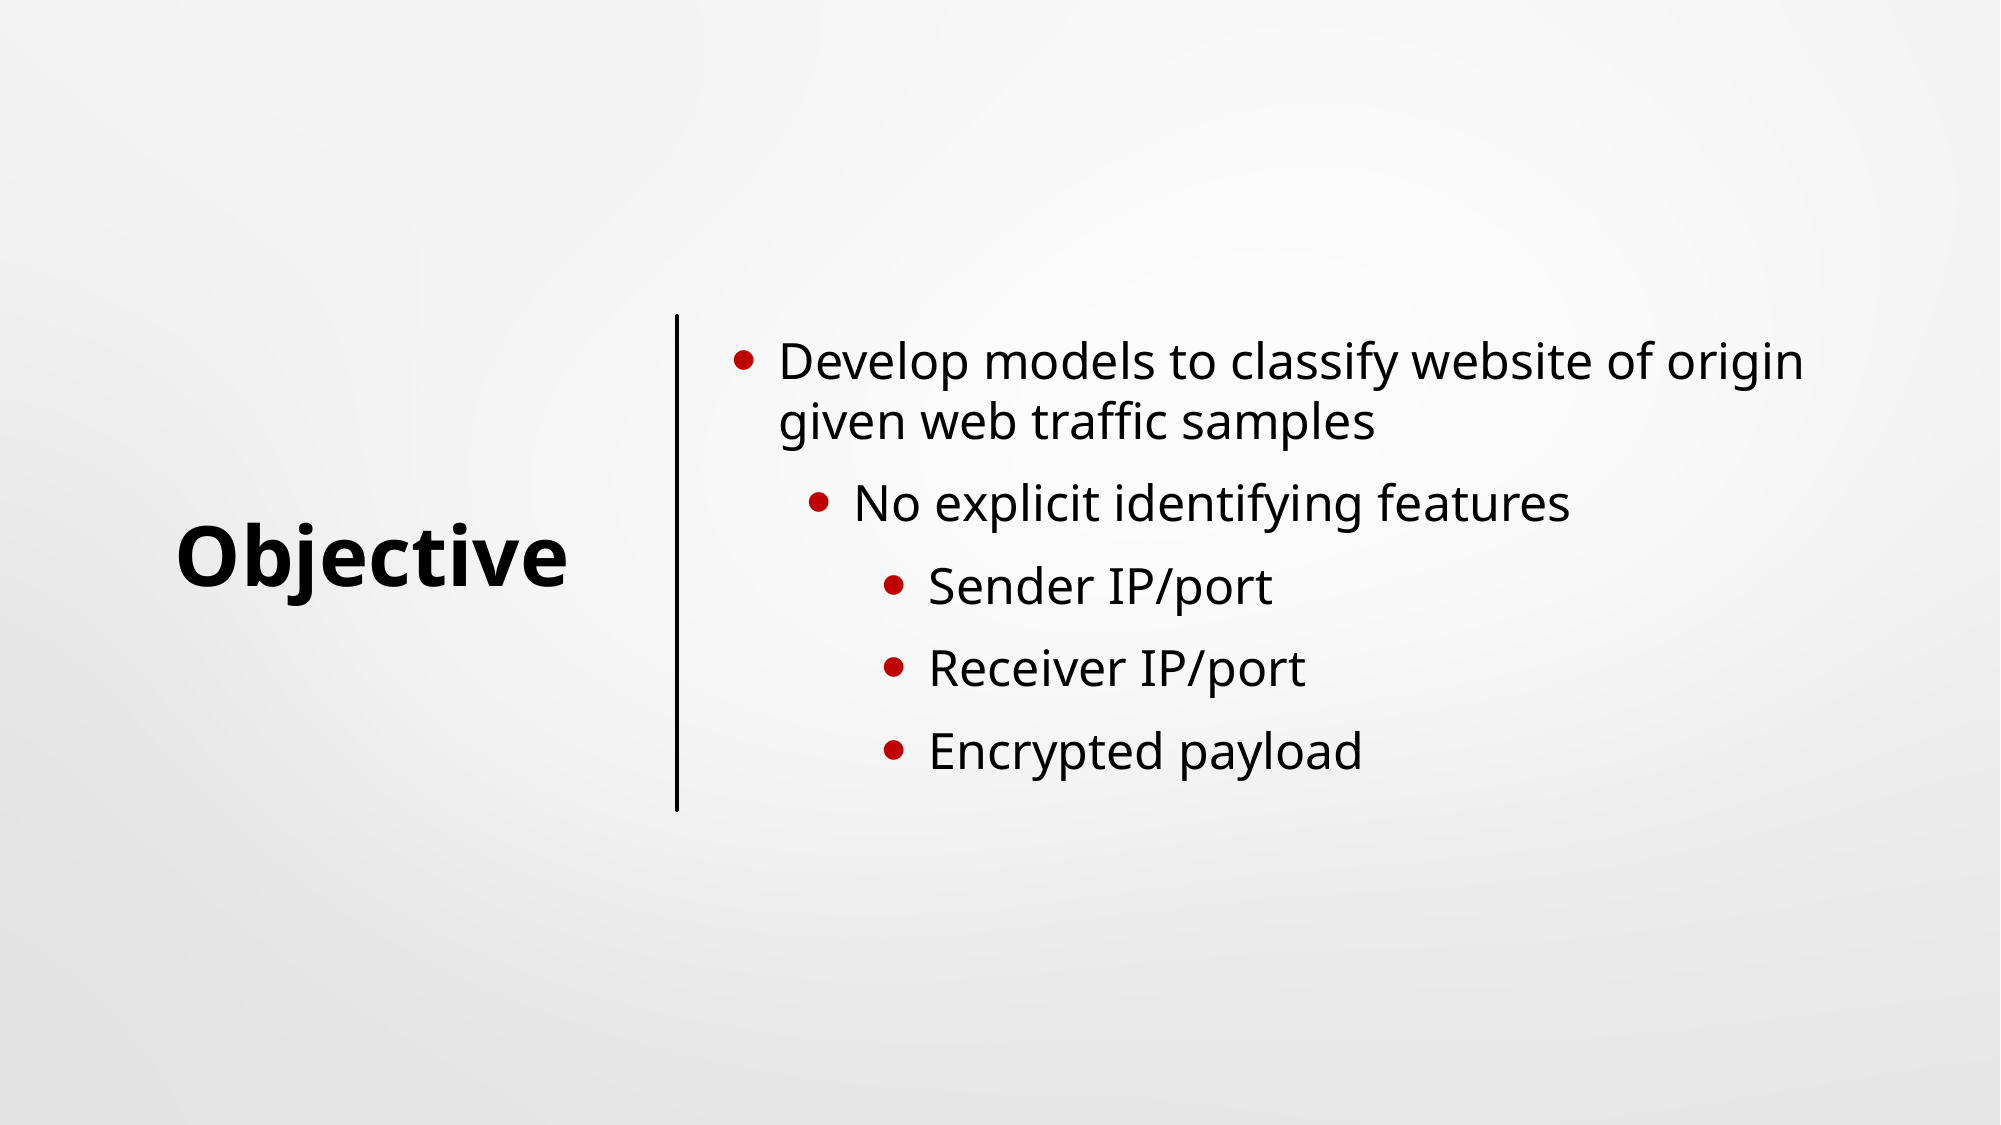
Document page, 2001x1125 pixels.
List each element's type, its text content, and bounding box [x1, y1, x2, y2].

text_box [0, 0, 2000, 1125]
title Objective [112, 125, 633, 981]
list Develop models to classify website of origin given web traffic samples No explicit identifying features Sender IP/port Receiver IP/port Encrypted payload [716, 126, 1880, 983]
